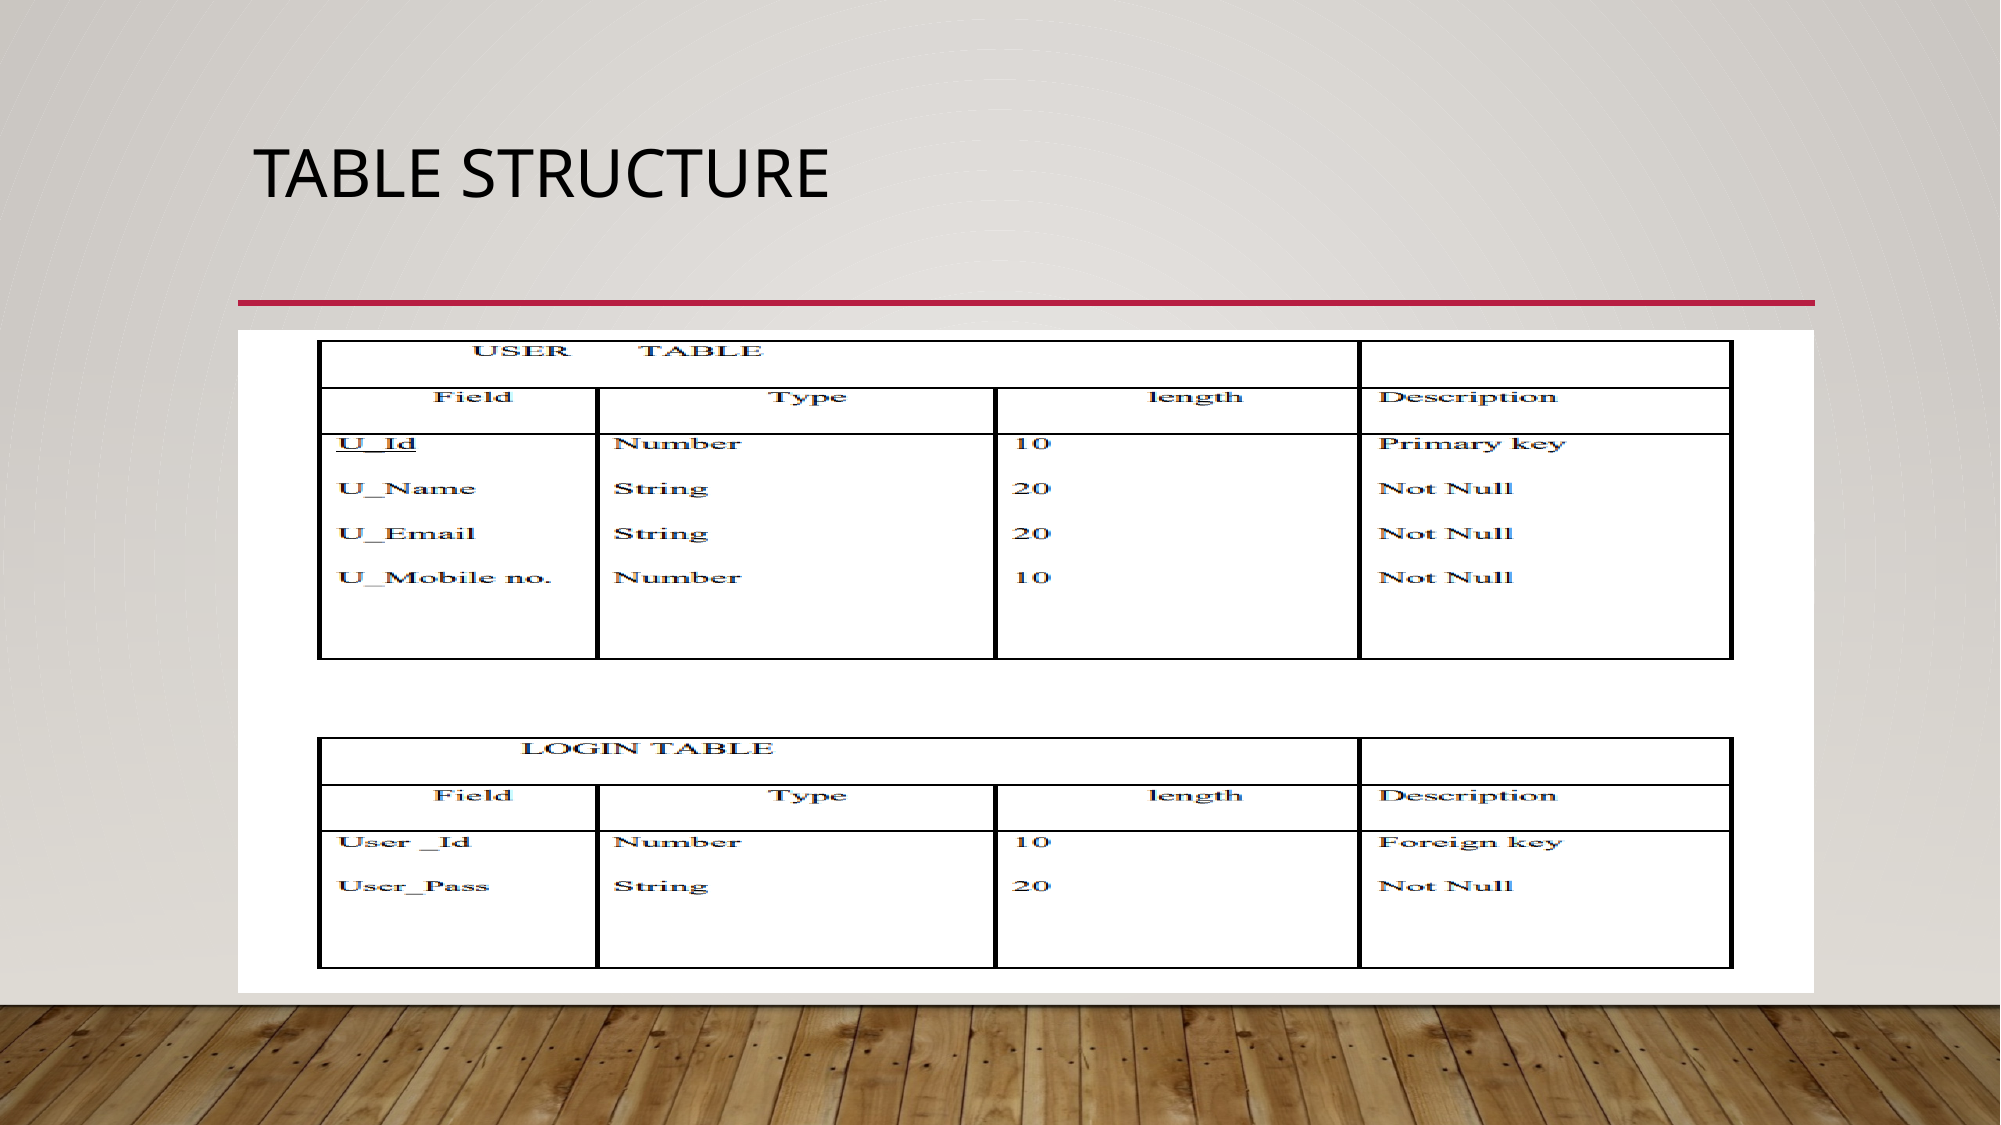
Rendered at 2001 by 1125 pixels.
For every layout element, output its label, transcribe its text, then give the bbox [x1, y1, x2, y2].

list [237, 330, 1814, 994]
title Table Structure [238, 131, 1814, 305]
picture [0, 1005, 2000, 1125]
